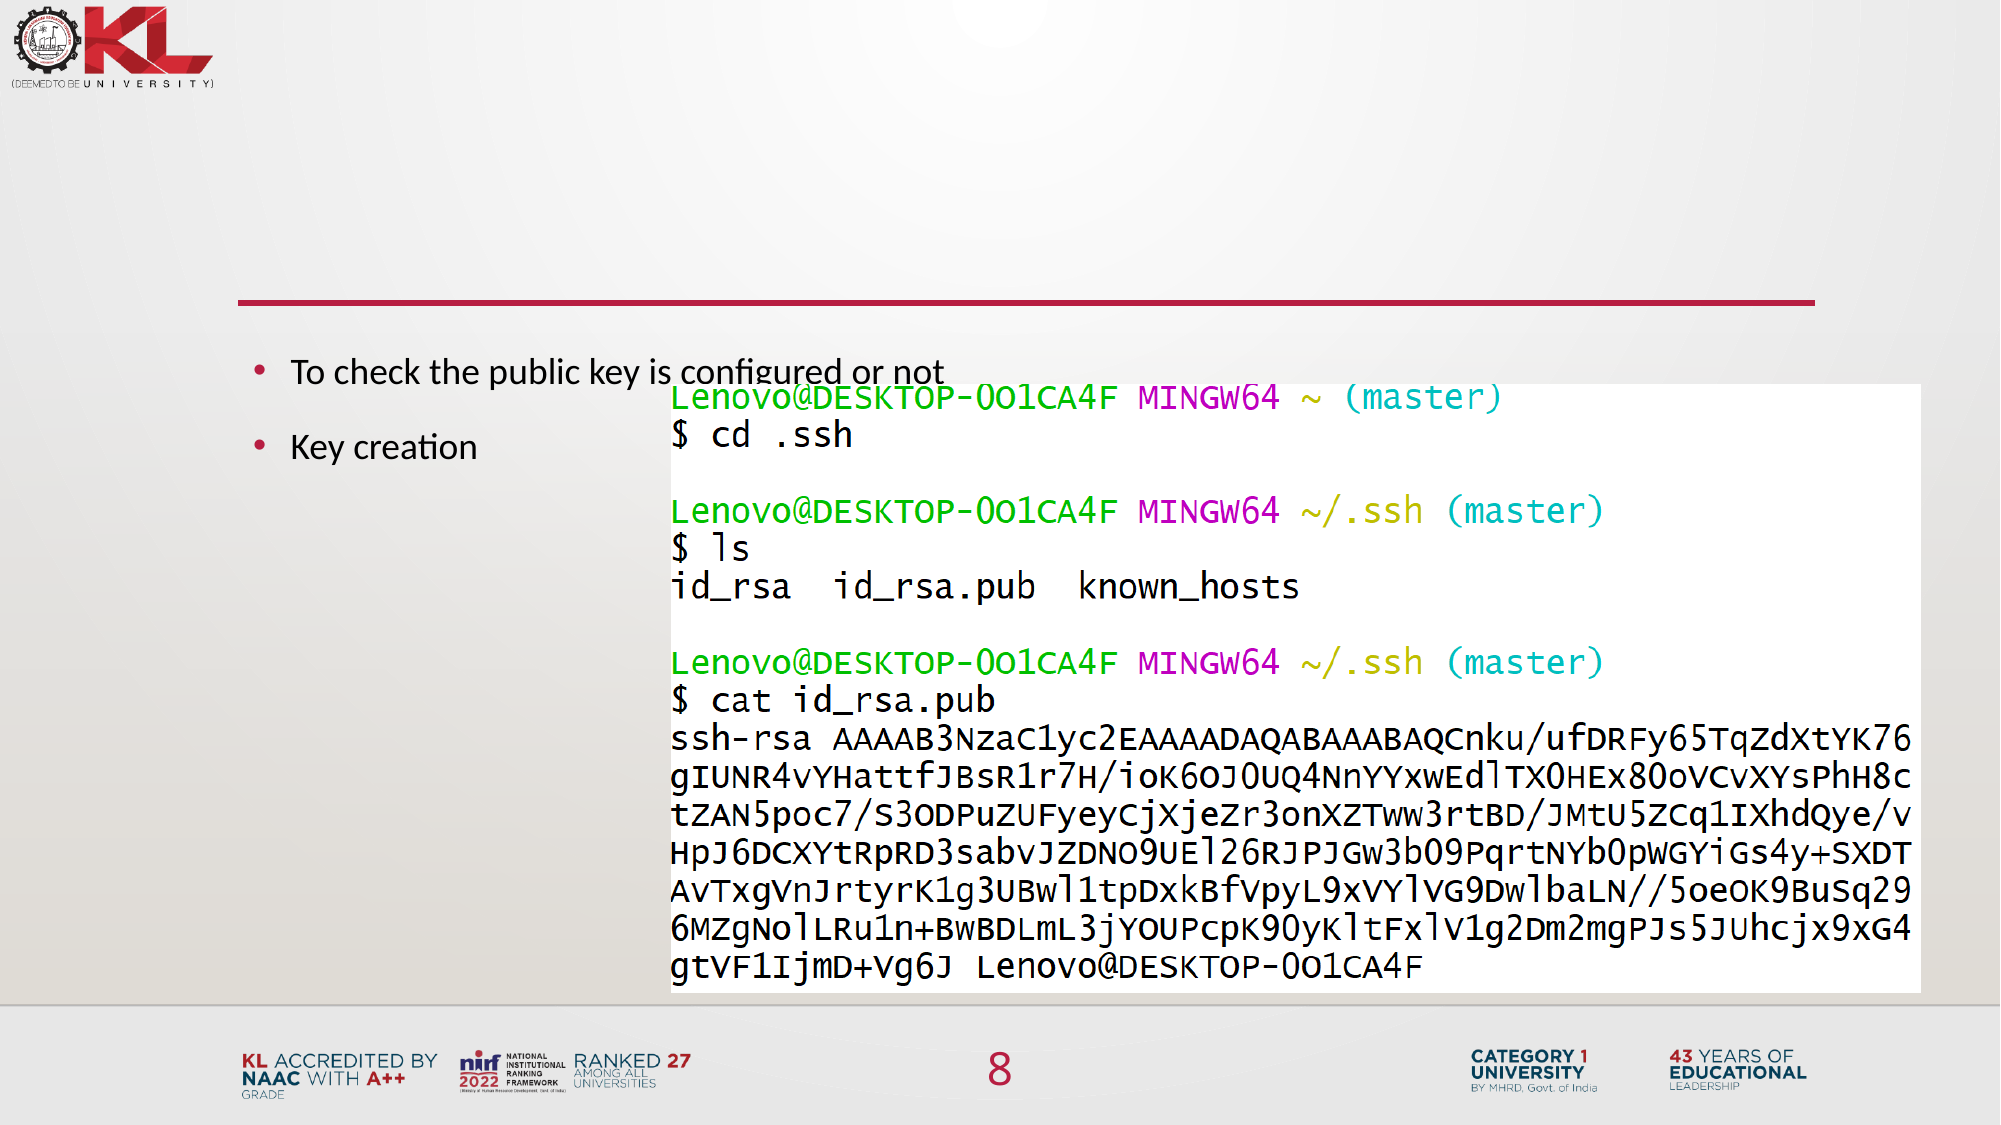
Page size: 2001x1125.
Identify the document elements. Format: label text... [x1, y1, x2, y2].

picture [1447, 1045, 1814, 1101]
picture [12, 5, 213, 88]
slide_number 8 [933, 1031, 1067, 1115]
picture [238, 1045, 716, 1103]
picture [671, 384, 1921, 993]
list To check the public key is configured or not Key creation [238, 330, 1814, 897]
